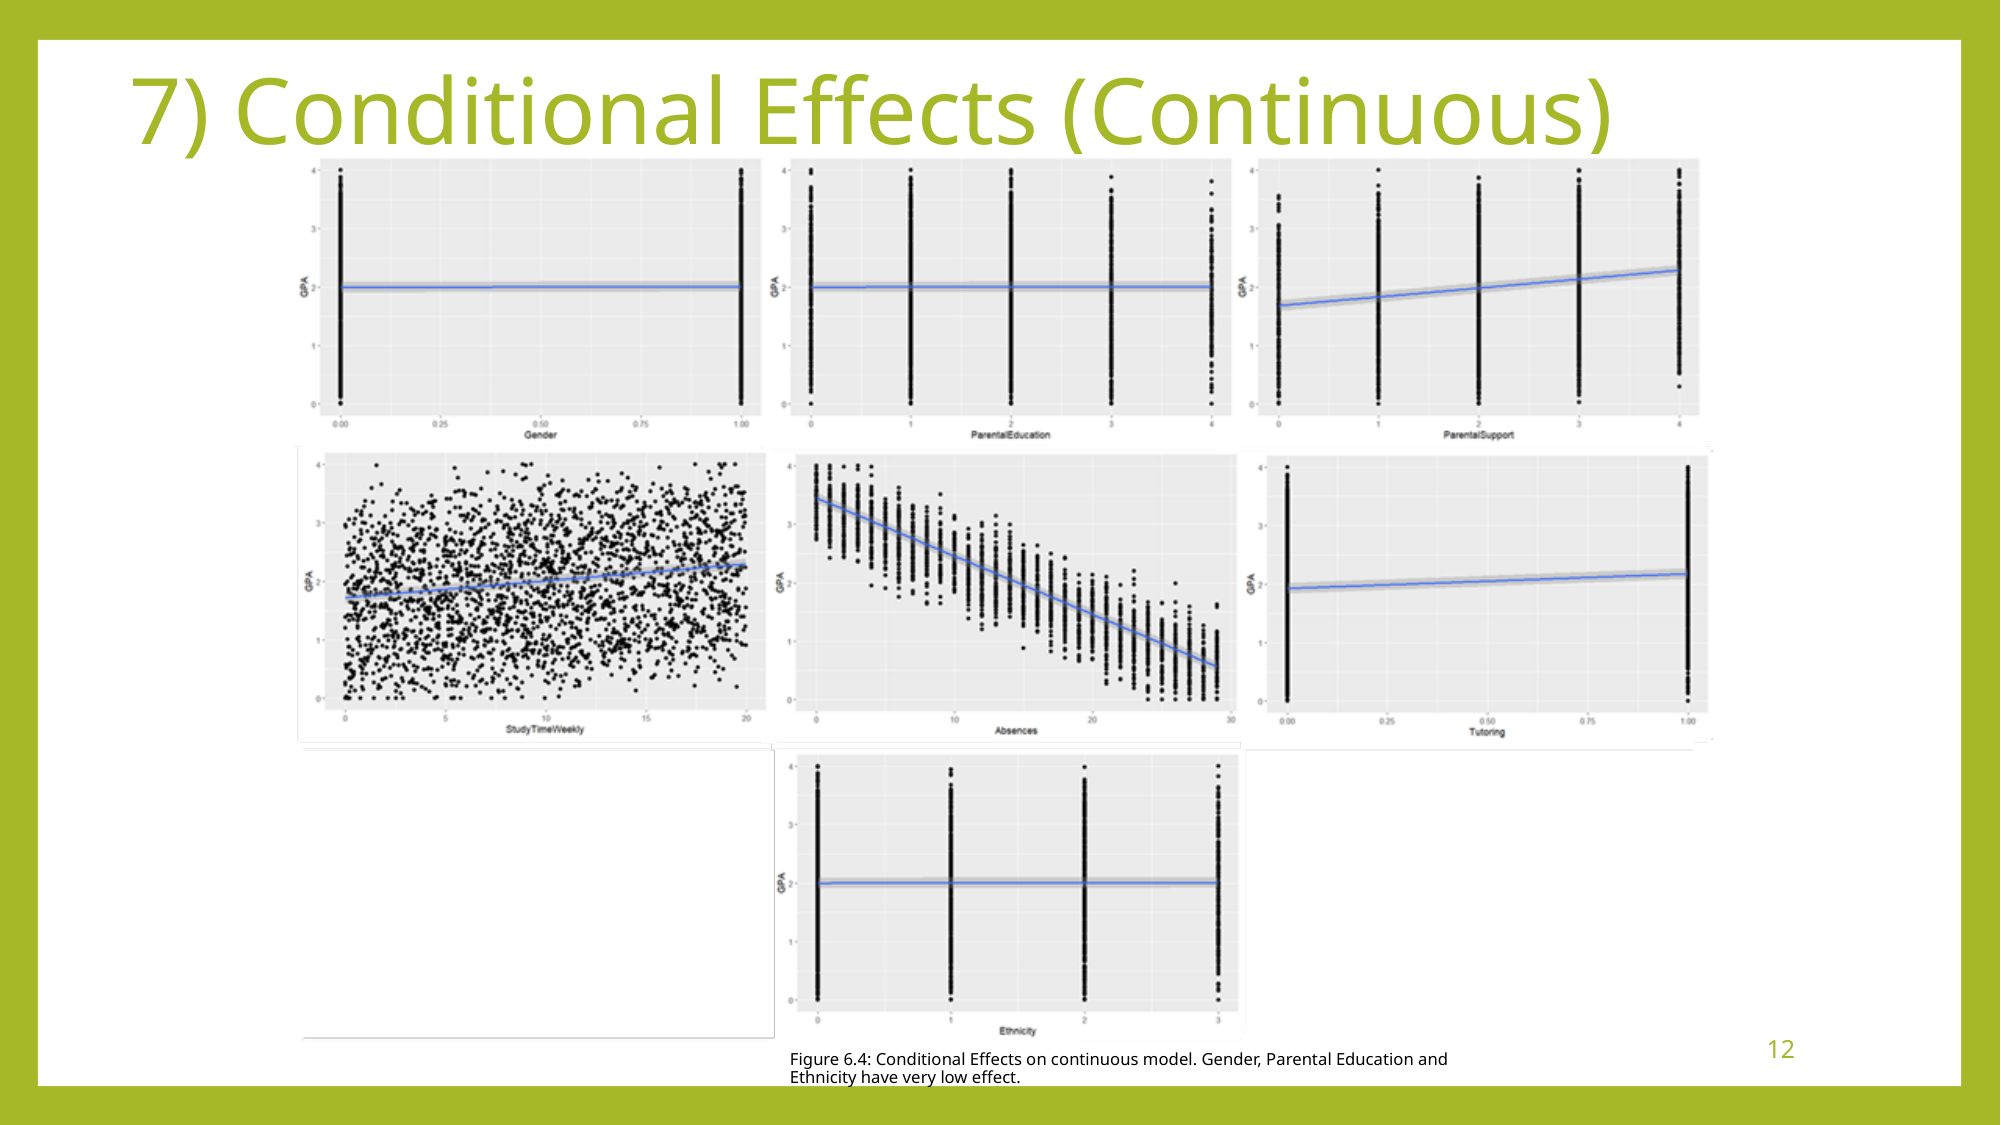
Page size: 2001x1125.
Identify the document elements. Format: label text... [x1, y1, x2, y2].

text_box 7) Conditional Effects (Continuous) [115, 58, 1736, 281]
slide_number 12 [1530, 1020, 1811, 1081]
picture [294, 154, 1713, 1043]
text_box Figure 6.4: Conditional Effects on continuous model. Gender, Parental Education and Ethnicity have very low effect. [774, 1052, 1480, 1117]
